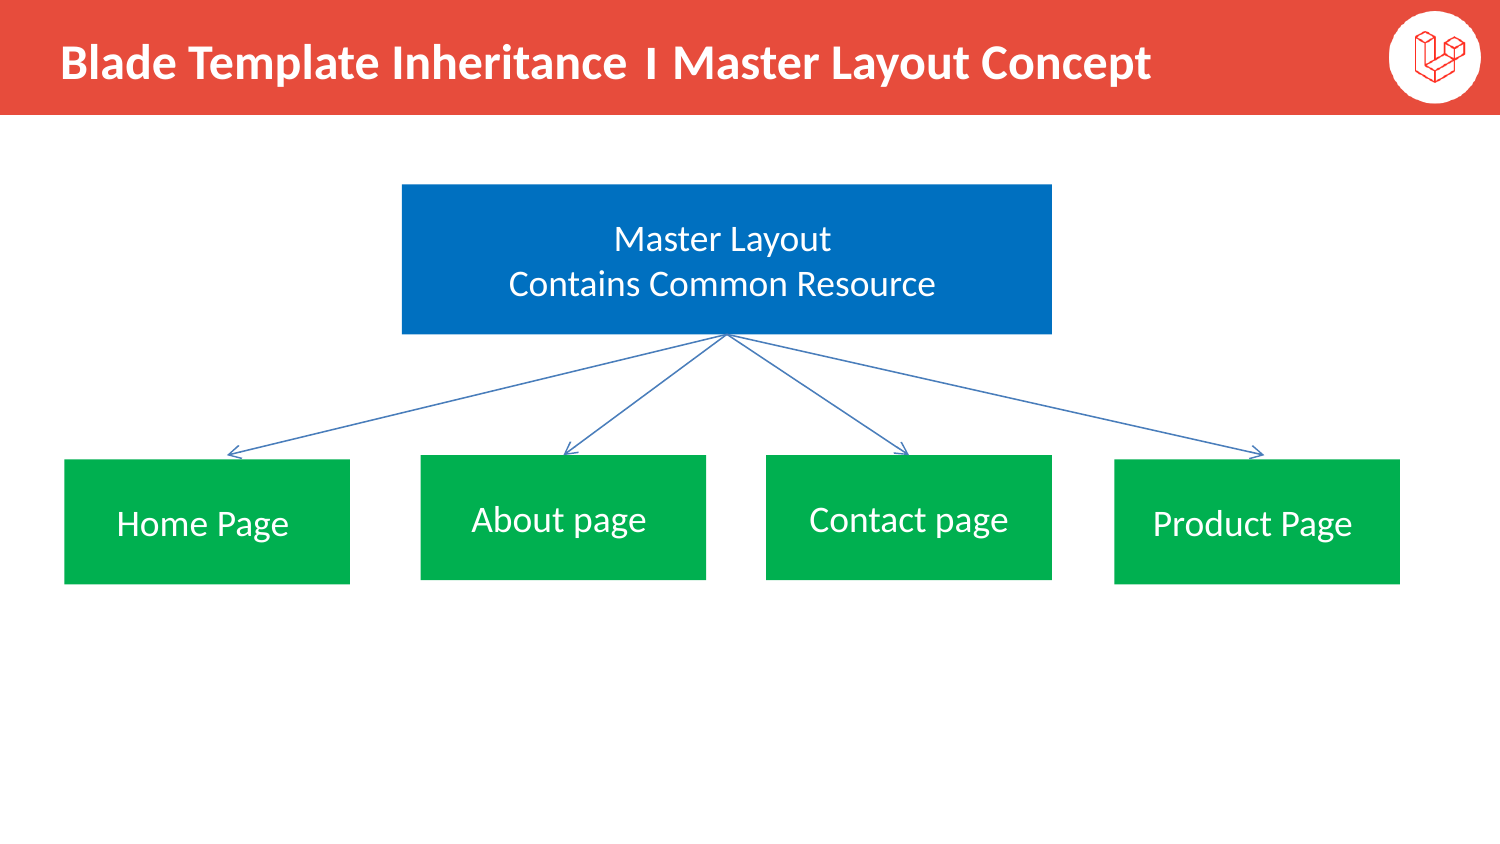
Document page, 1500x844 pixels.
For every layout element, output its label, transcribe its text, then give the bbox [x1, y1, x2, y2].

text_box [563, 334, 724, 456]
text_box Product Page [1112, 457, 1402, 586]
text_box Contact page [764, 465, 1054, 582]
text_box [912, 334, 1265, 456]
text_box Blade Template Inheritance । Master Layout Concept [45, 21, 1179, 97]
text_box Master Layout Contains Common Resource [400, 182, 1054, 332]
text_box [726, 334, 910, 456]
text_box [226, 334, 561, 456]
text_box Home Page [62, 457, 352, 586]
picture [0, 0, 1500, 844]
text_box About page [418, 465, 708, 582]
